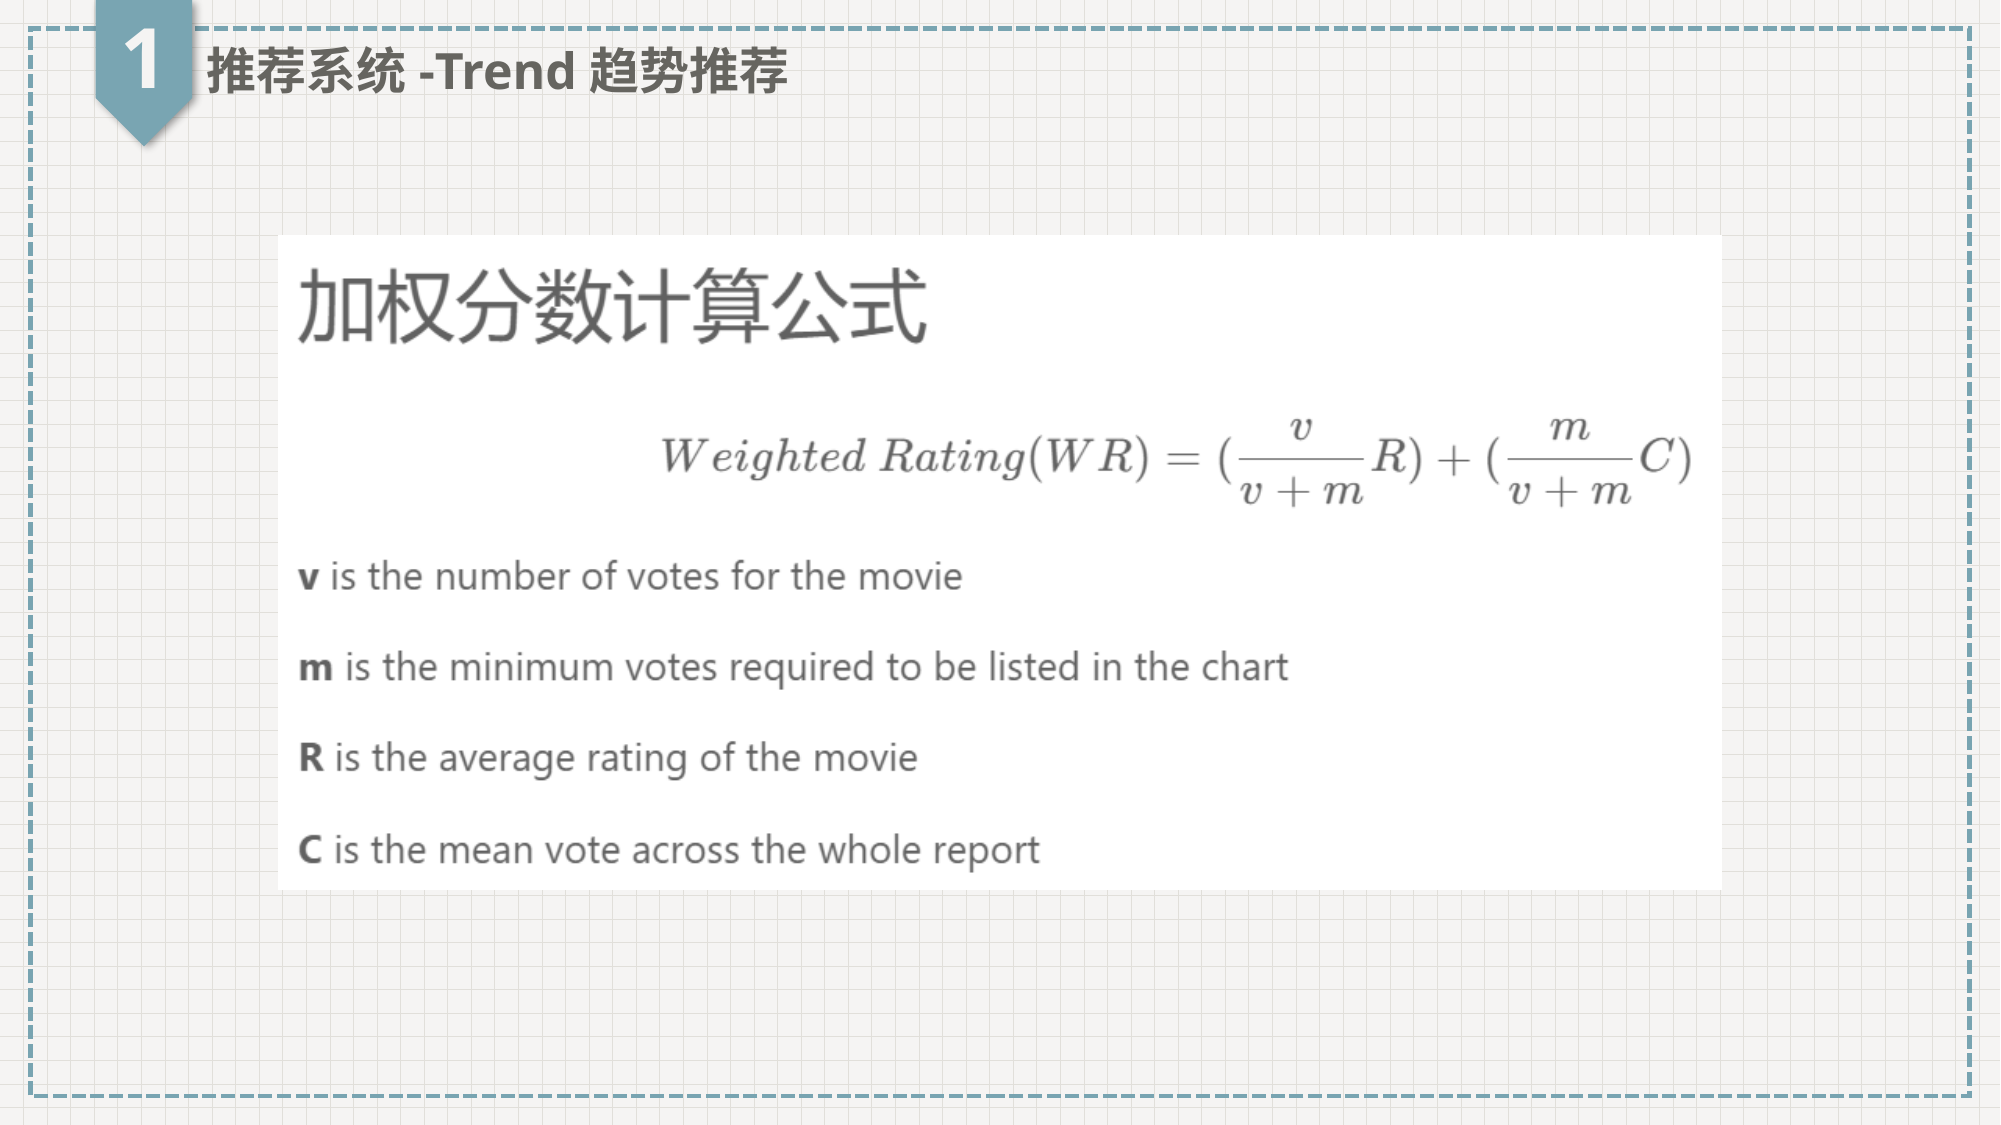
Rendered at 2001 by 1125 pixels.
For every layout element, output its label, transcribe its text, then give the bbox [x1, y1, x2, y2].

picture [278, 235, 1722, 890]
list 推荐系统-Trend趋势推荐 [192, 35, 883, 112]
list 1 [95, 0, 193, 123]
